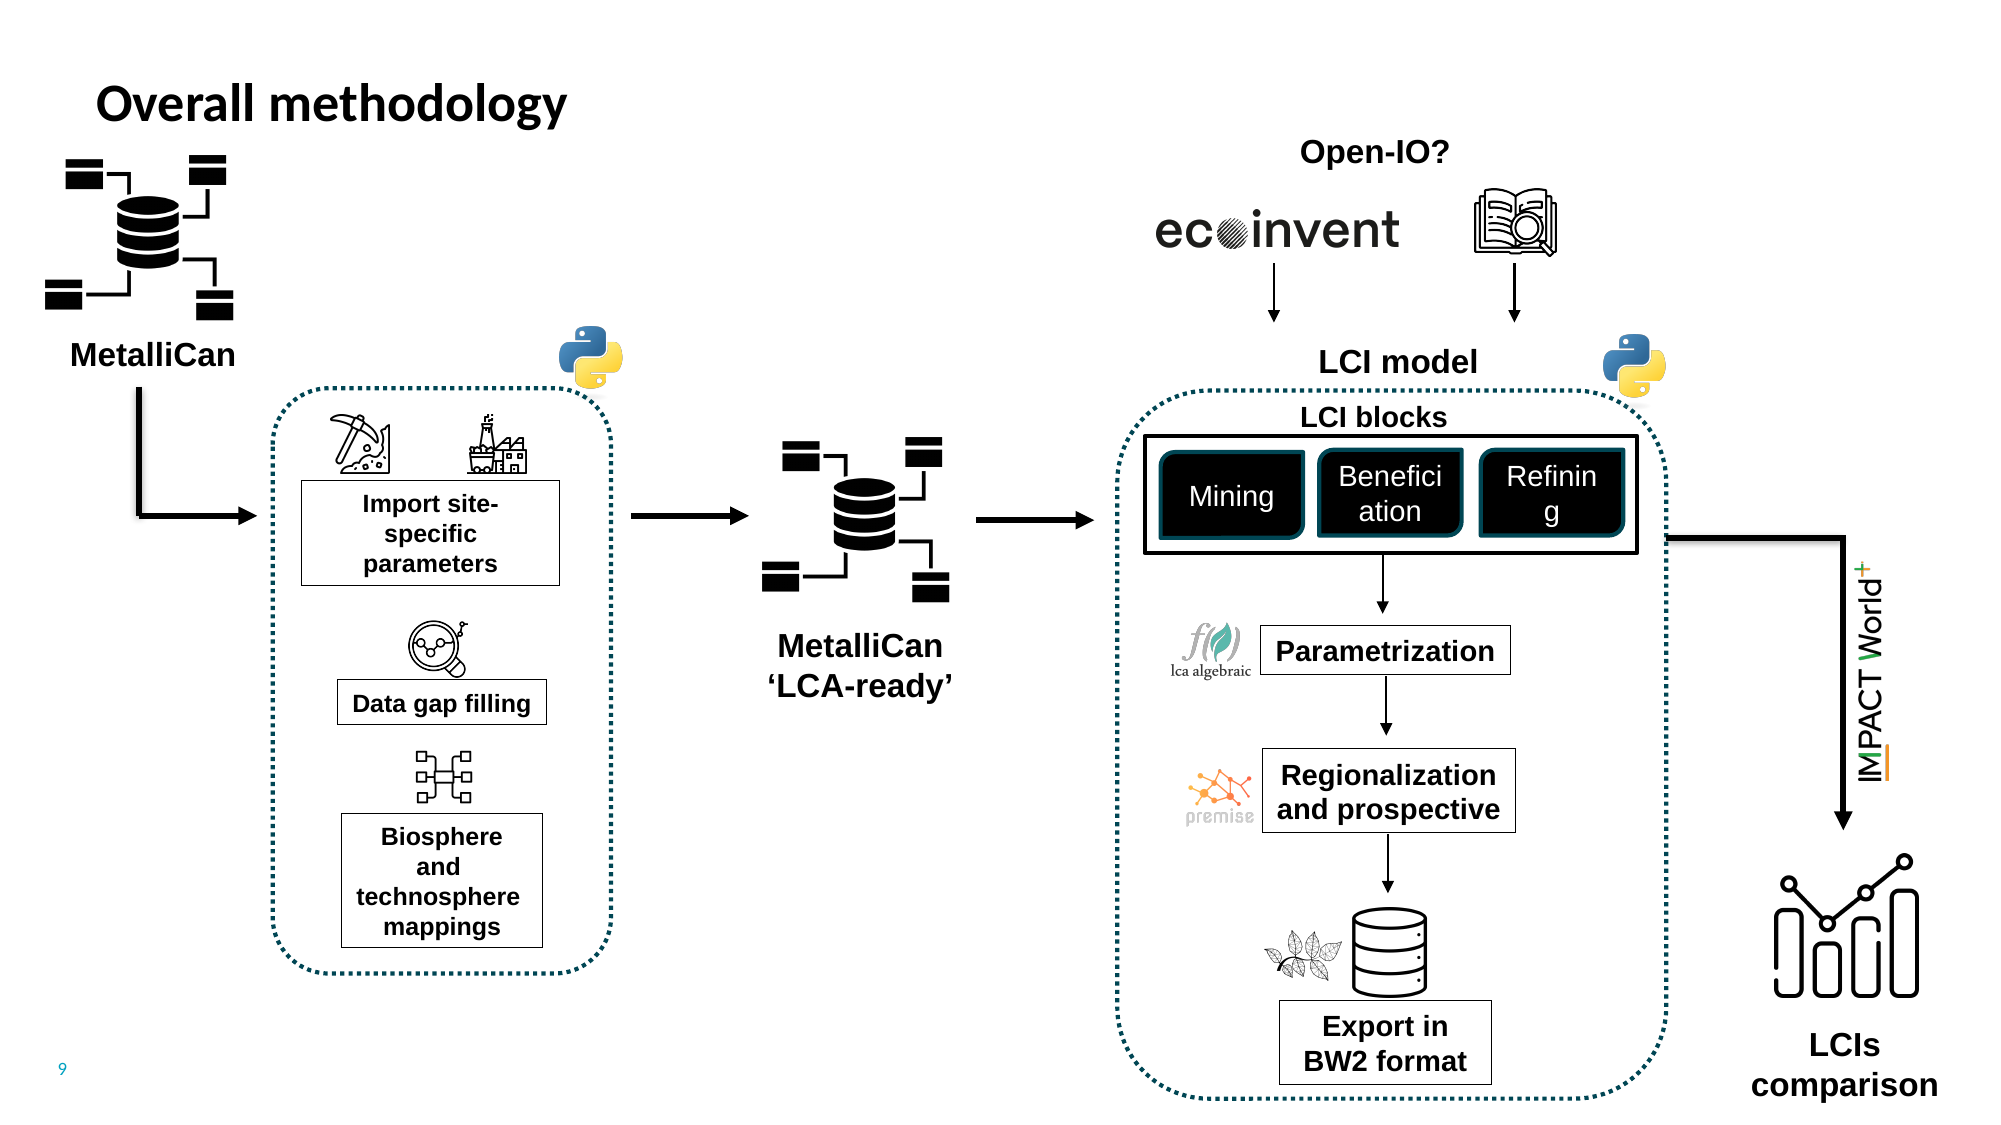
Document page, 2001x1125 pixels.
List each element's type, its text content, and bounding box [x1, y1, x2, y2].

text_box [1115, 388, 1669, 1101]
text_box [270, 386, 614, 976]
picture [408, 619, 468, 679]
text_box [1143, 434, 1639, 555]
picture [1773, 853, 1919, 998]
text_box MetalliCan [49, 325, 257, 380]
picture [467, 414, 527, 474]
picture [1344, 907, 1435, 998]
picture [1603, 334, 1672, 410]
text_box MetalliCan ‘LCA-ready’ [744, 617, 977, 712]
picture [1183, 761, 1257, 835]
text_box Biosphere and technosphere mappings [341, 813, 543, 948]
text_box LCI model [1282, 332, 1515, 387]
title Overall methodology [96, 33, 1803, 141]
picture [758, 422, 954, 618]
picture [1761, 562, 1981, 780]
slide_number 9 [28, 1061, 96, 1075]
text_box LCIs comparison [1729, 1015, 1961, 1110]
picture [1164, 617, 1258, 684]
picture [329, 414, 390, 474]
picture [559, 325, 629, 402]
picture [1156, 209, 1399, 249]
picture [413, 746, 474, 807]
picture [1474, 181, 1557, 264]
picture [41, 140, 237, 336]
text_box Open-IO? [1259, 122, 1492, 178]
picture [1263, 929, 1343, 981]
text_box LCI blocks [1277, 391, 1471, 441]
